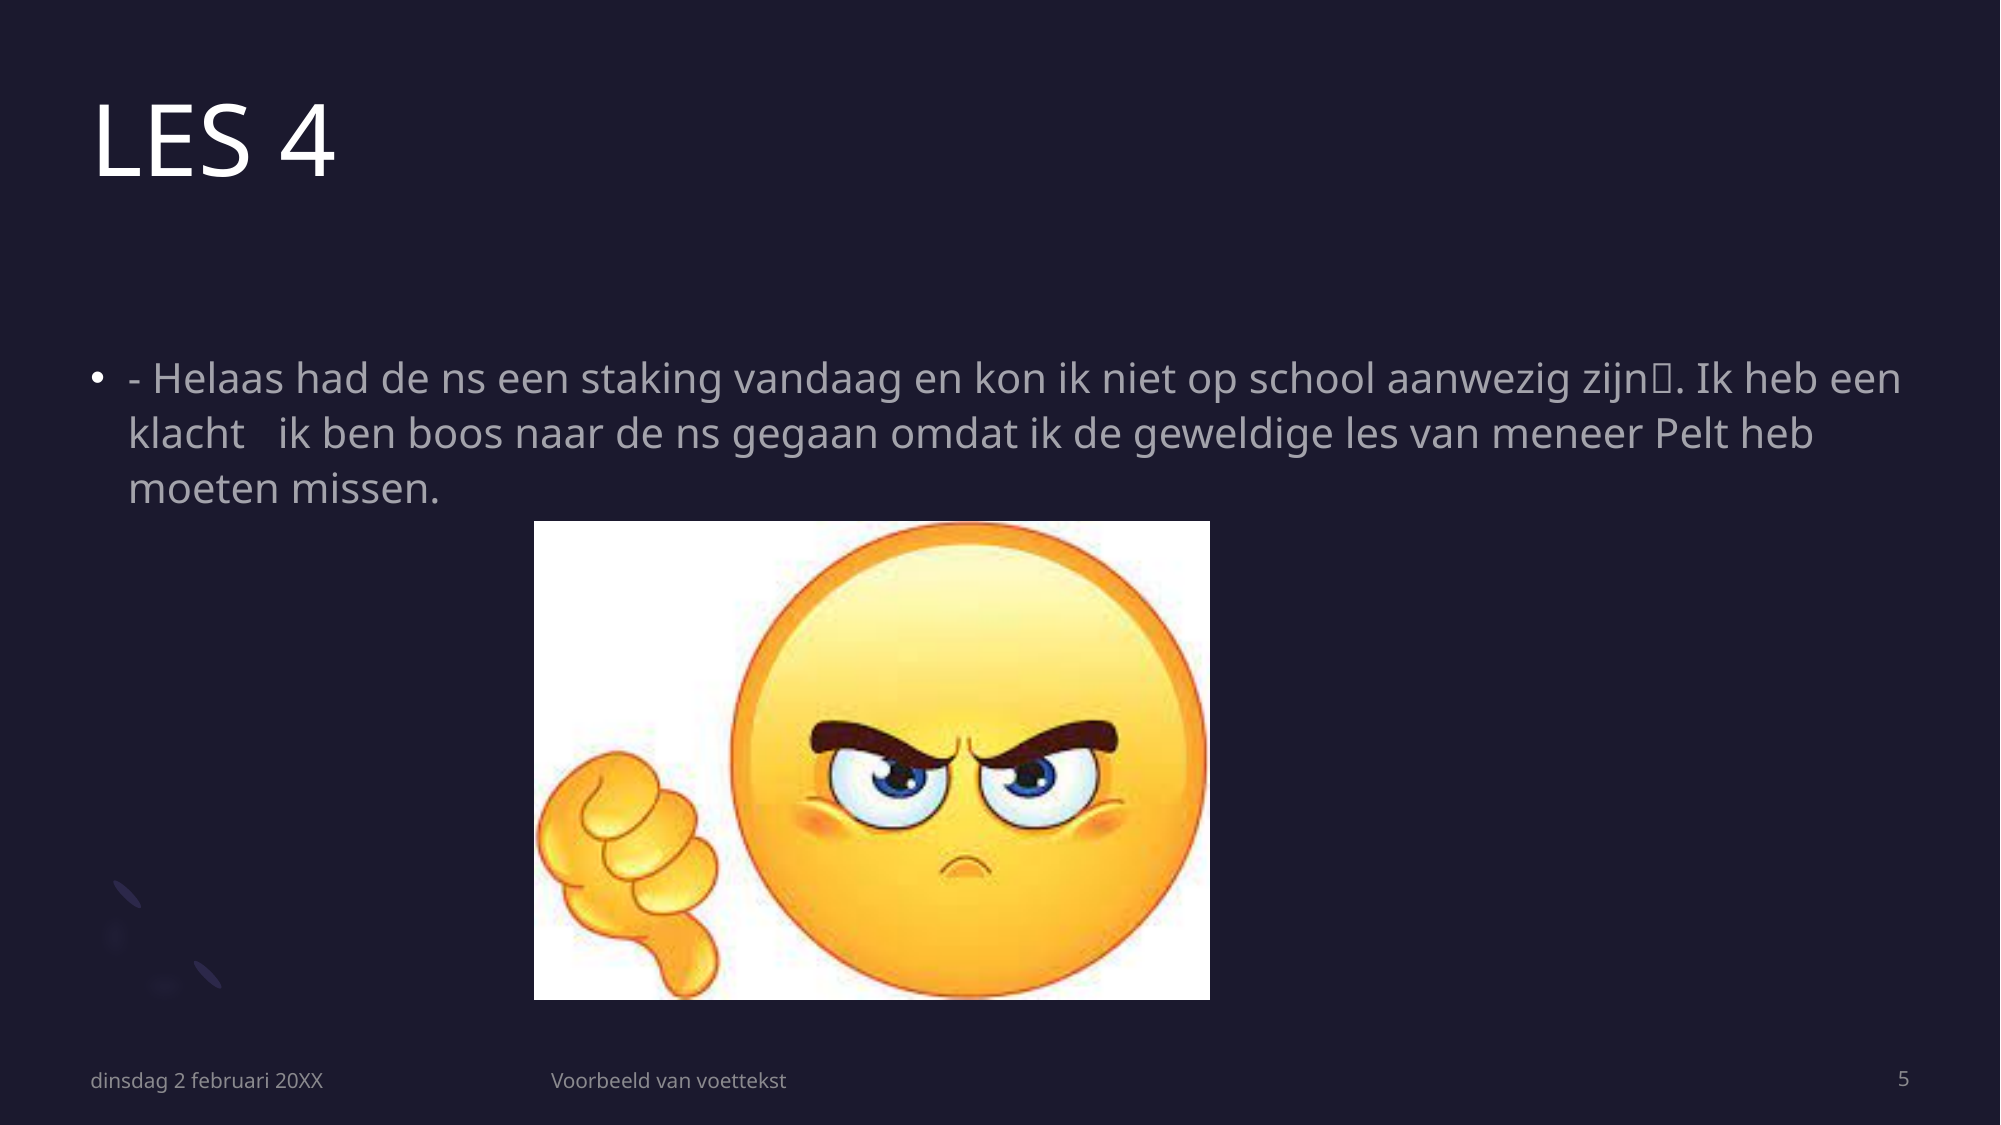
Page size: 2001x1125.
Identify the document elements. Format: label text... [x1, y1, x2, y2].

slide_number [90, 1067, 522, 1093]
picture [534, 521, 1210, 1000]
title LES 4 [90, 90, 1910, 309]
slide_number 5 [1632, 1067, 1910, 1093]
footer Voorbeeld van voettekst [551, 1067, 1598, 1093]
list - Helaas had de ns een staking vandaag en kon ik niet op school aanwezig zijn. Ik heb een klacht ik ben boos naar de ns gegaan omdat ik de geweldige les van meneer Pelt heb moeten missen. [90, 346, 1910, 1000]
